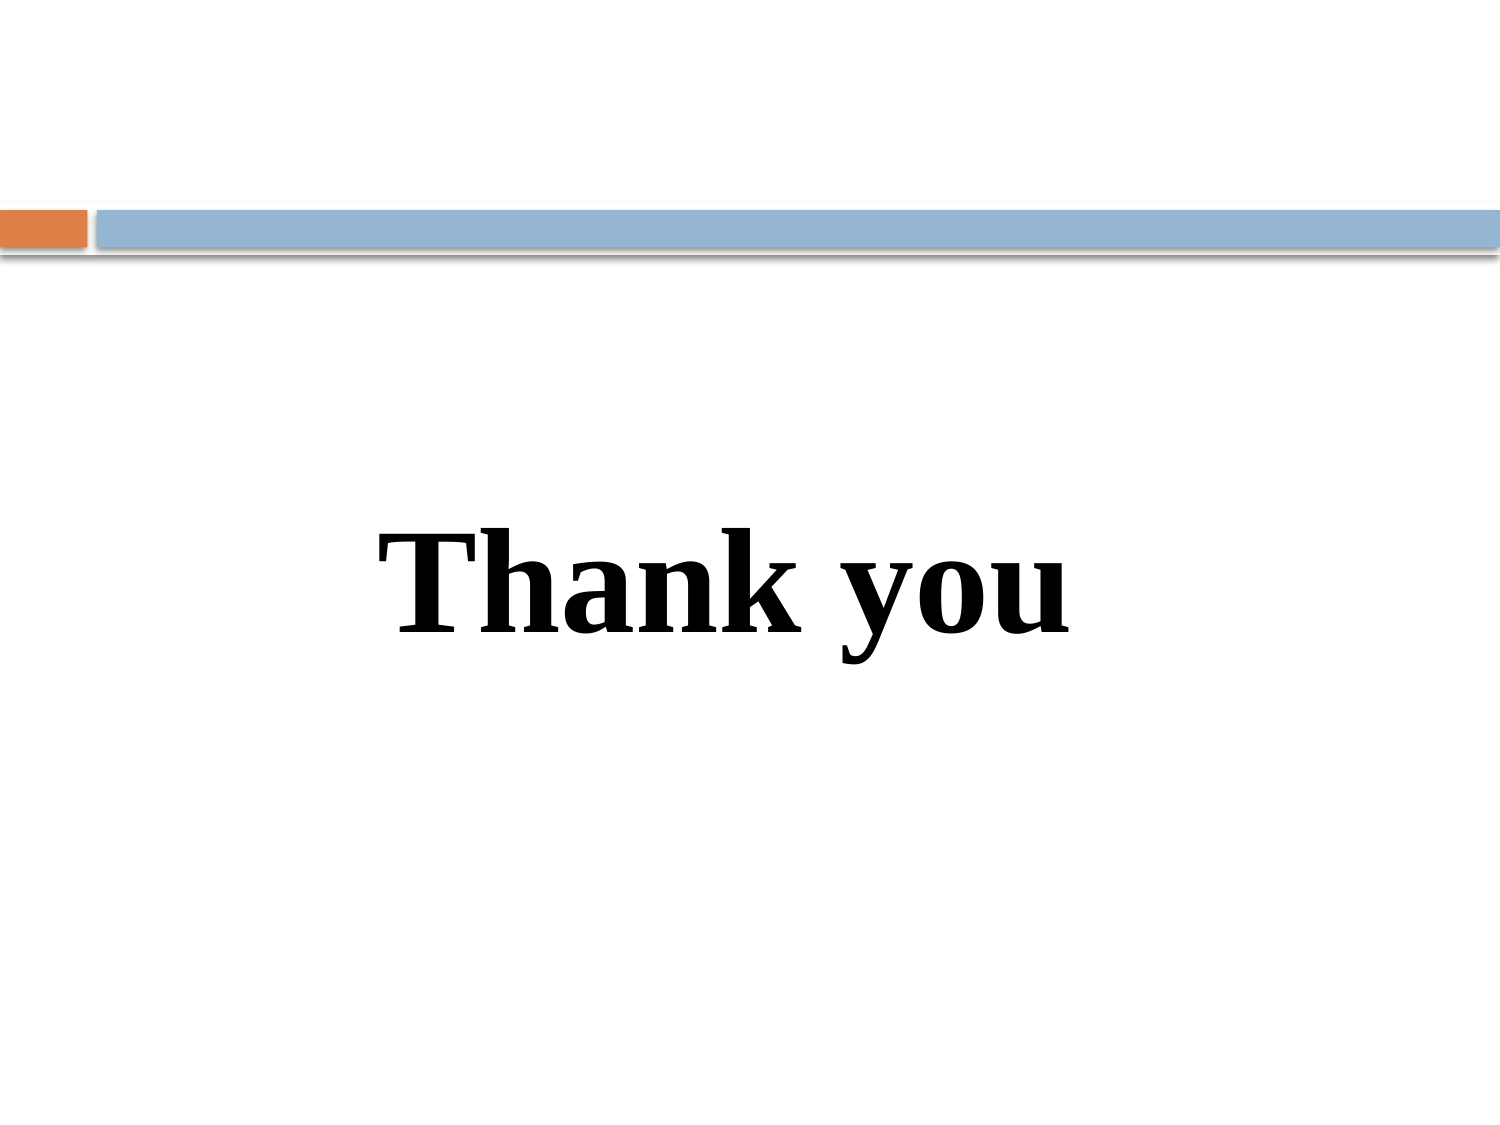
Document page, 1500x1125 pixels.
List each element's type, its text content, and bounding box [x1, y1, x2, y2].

text_box Thank you [362, 474, 1238, 670]
